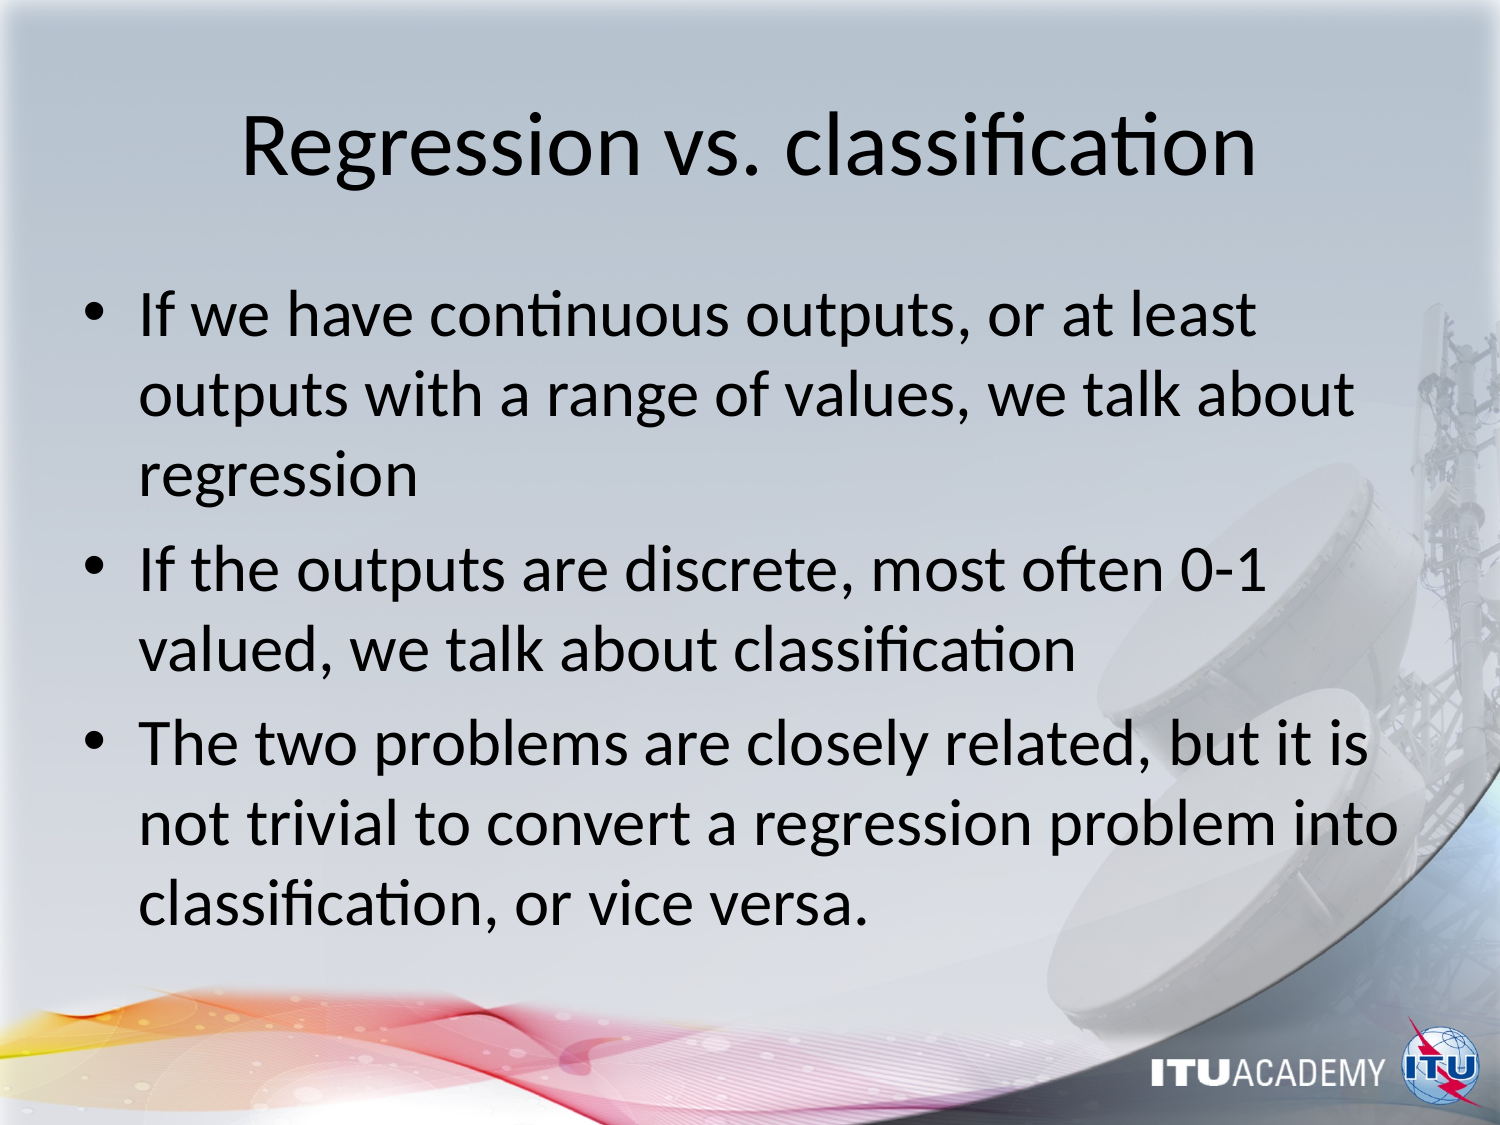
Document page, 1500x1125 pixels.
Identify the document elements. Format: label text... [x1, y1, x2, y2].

list If we have continuous outputs, or at least outputs with a range of values, we talk about regression If the outputs are discrete, most often 0-1 valued, we talk about classification The two problems are closely related, but it is not trivial to convert a regression problem into classification, or vice versa. [74, 261, 1426, 1084]
title Regression vs. classification [74, 44, 1426, 234]
picture [0, 0, 1500, 1125]
